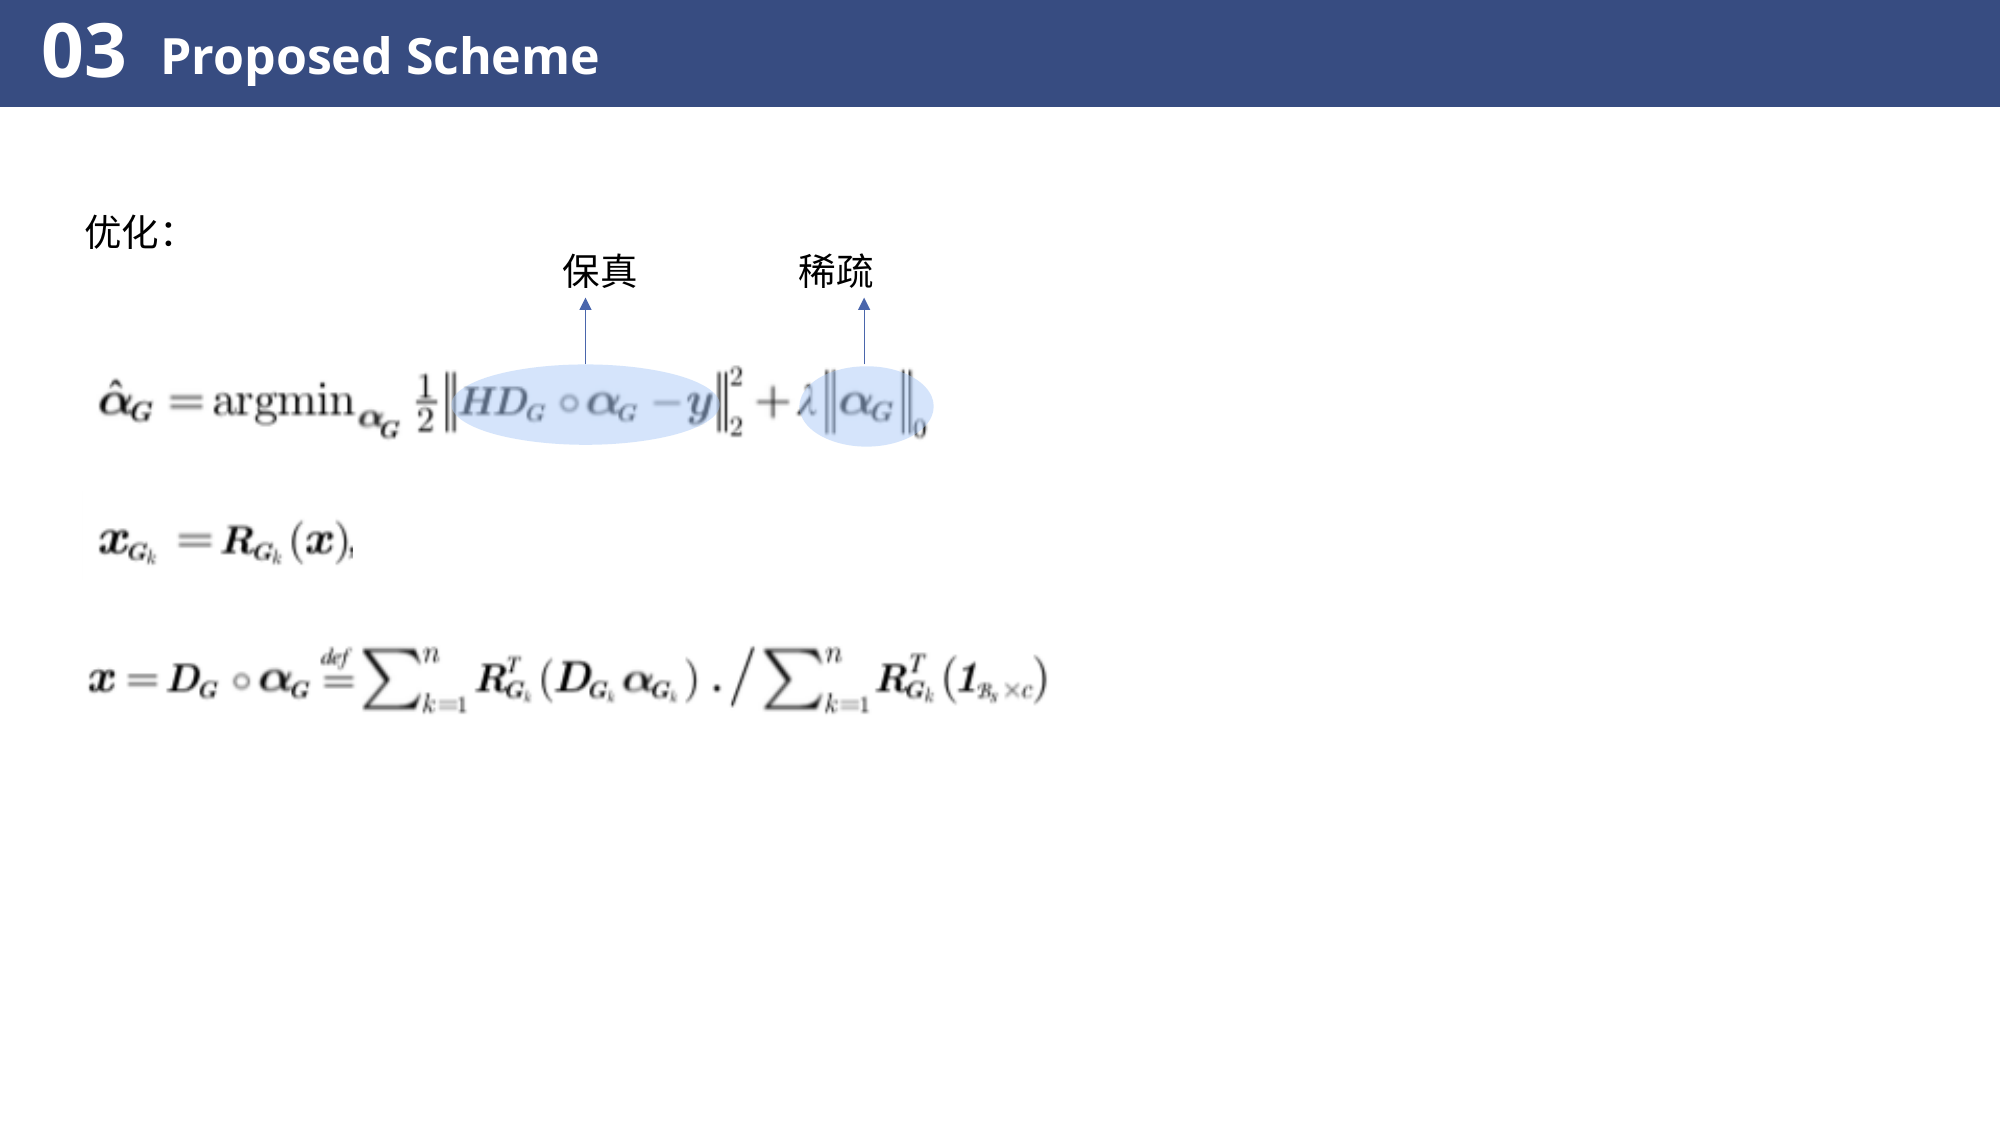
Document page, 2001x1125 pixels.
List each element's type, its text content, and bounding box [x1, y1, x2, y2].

text_box 优化： [69, 201, 1415, 307]
picture [81, 343, 932, 450]
list 03 [26, 13, 146, 93]
text_box 保真 稀疏 [548, 240, 1187, 300]
list Proposed Scheme [146, 23, 772, 84]
picture [69, 626, 1051, 731]
picture [81, 491, 353, 580]
